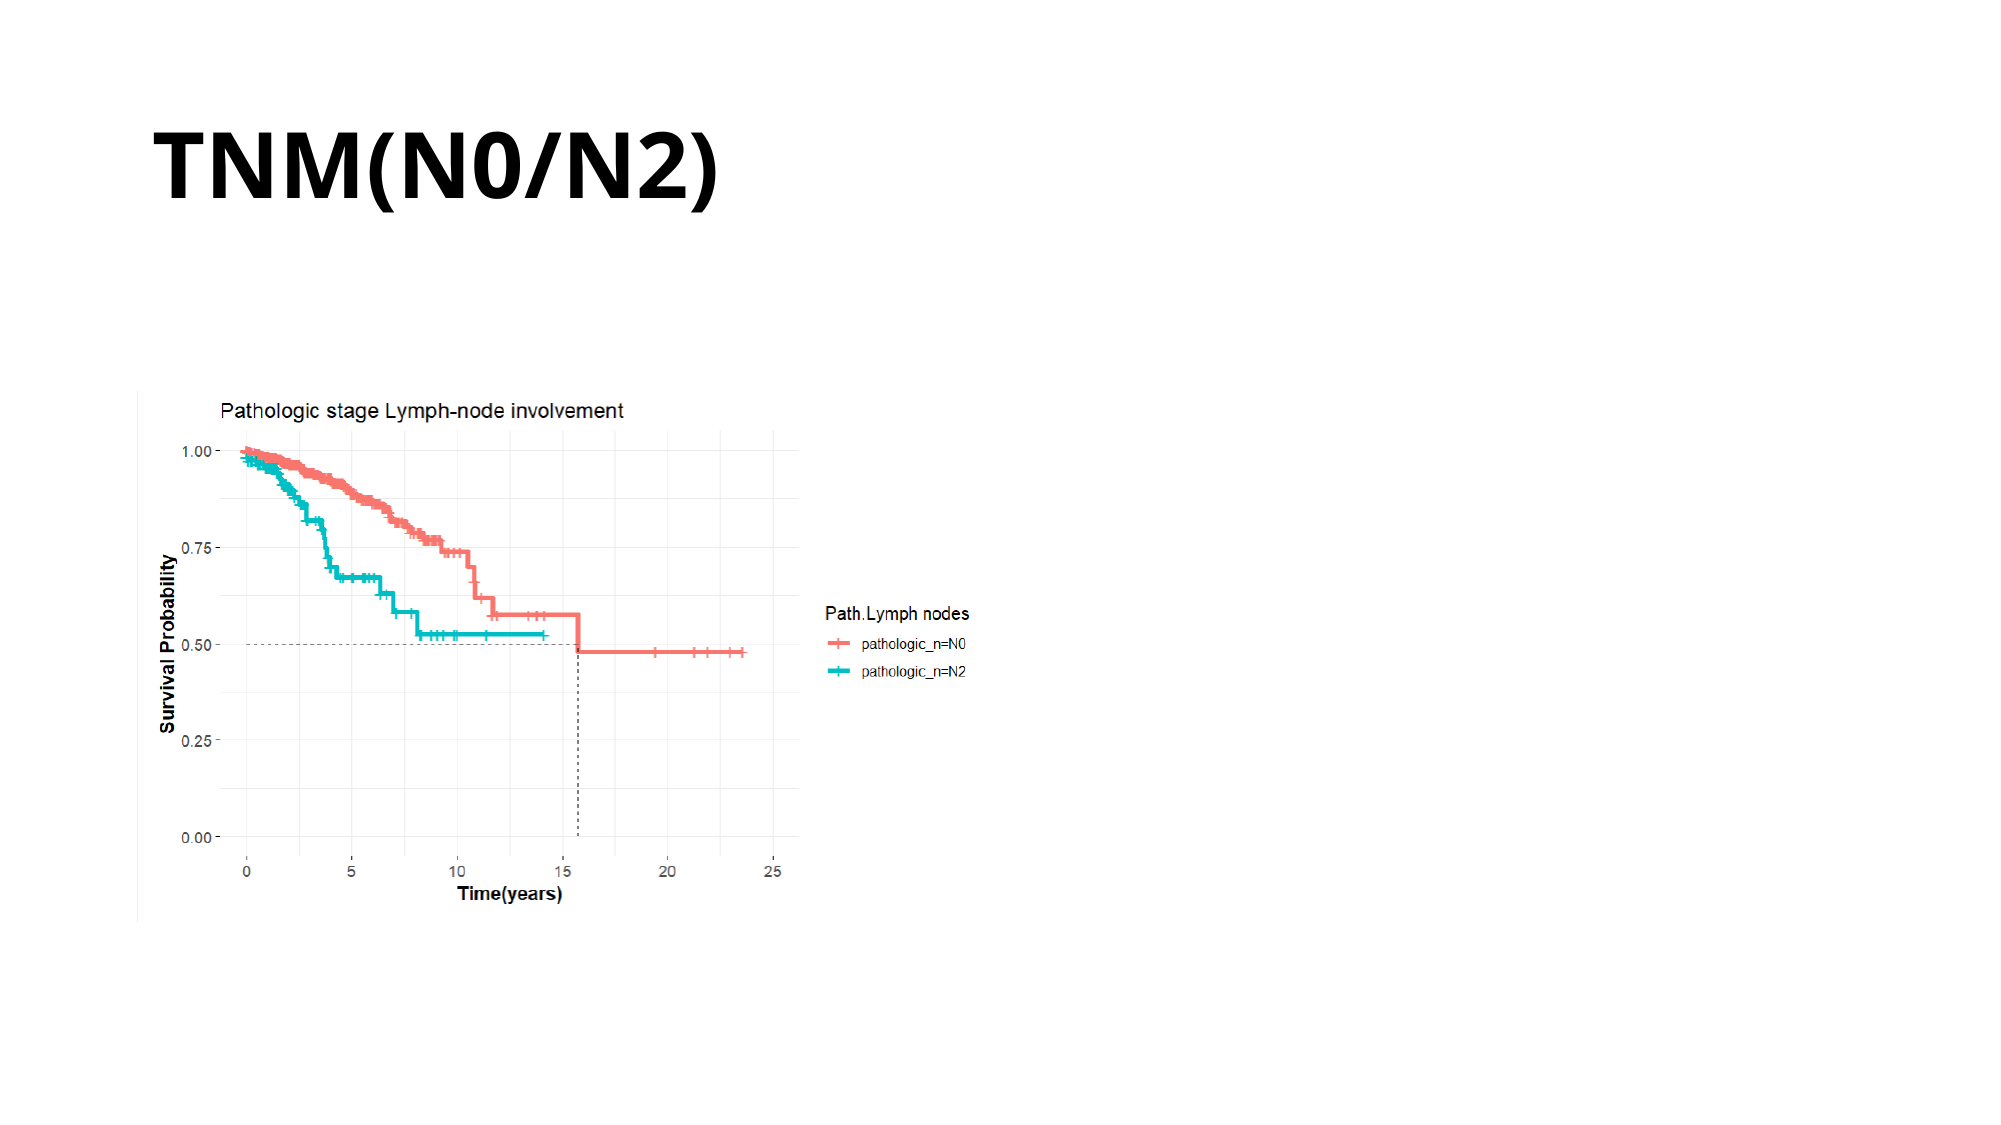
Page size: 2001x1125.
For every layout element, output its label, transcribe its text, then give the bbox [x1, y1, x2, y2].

title TNM(N0/N2) [137, 59, 1863, 278]
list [137, 391, 988, 922]
